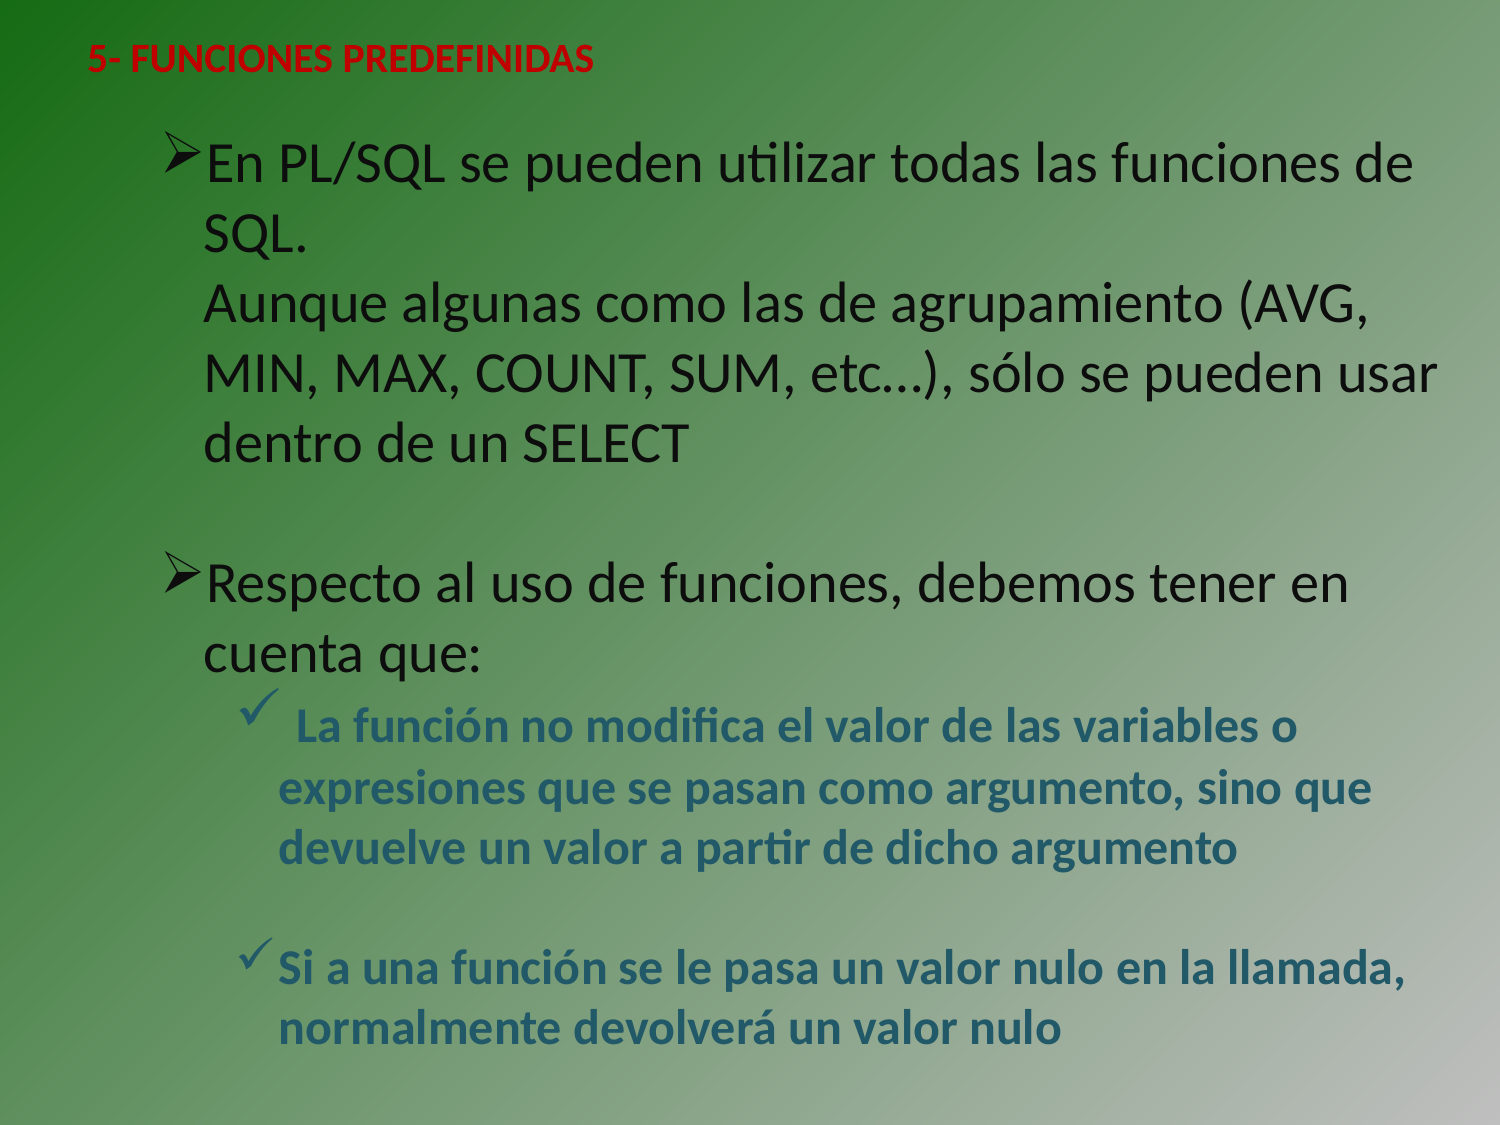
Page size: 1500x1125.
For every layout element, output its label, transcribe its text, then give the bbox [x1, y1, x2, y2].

text_box 5- FUNCIONES PREDEFINIDAS [72, 23, 610, 89]
text_box En PL/SQL se pueden utilizar todas las funciones de SQL. Aunque algunas como las de agrupamiento (AVG, MIN, MAX, COUNT, SUM, etc…), sólo se pueden usar dentro de un SELECT Respecto al uso de funciones, debemos tener en cuenta que: La función no modifica el valor de las variables o expresiones que se pasan como argumento, sino que devuelve un valor a partir de dicho argumento Si a una función se le pasa un valor nulo en la llamada, normalmente devolverá un valor nulo [70, 117, 1500, 1062]
